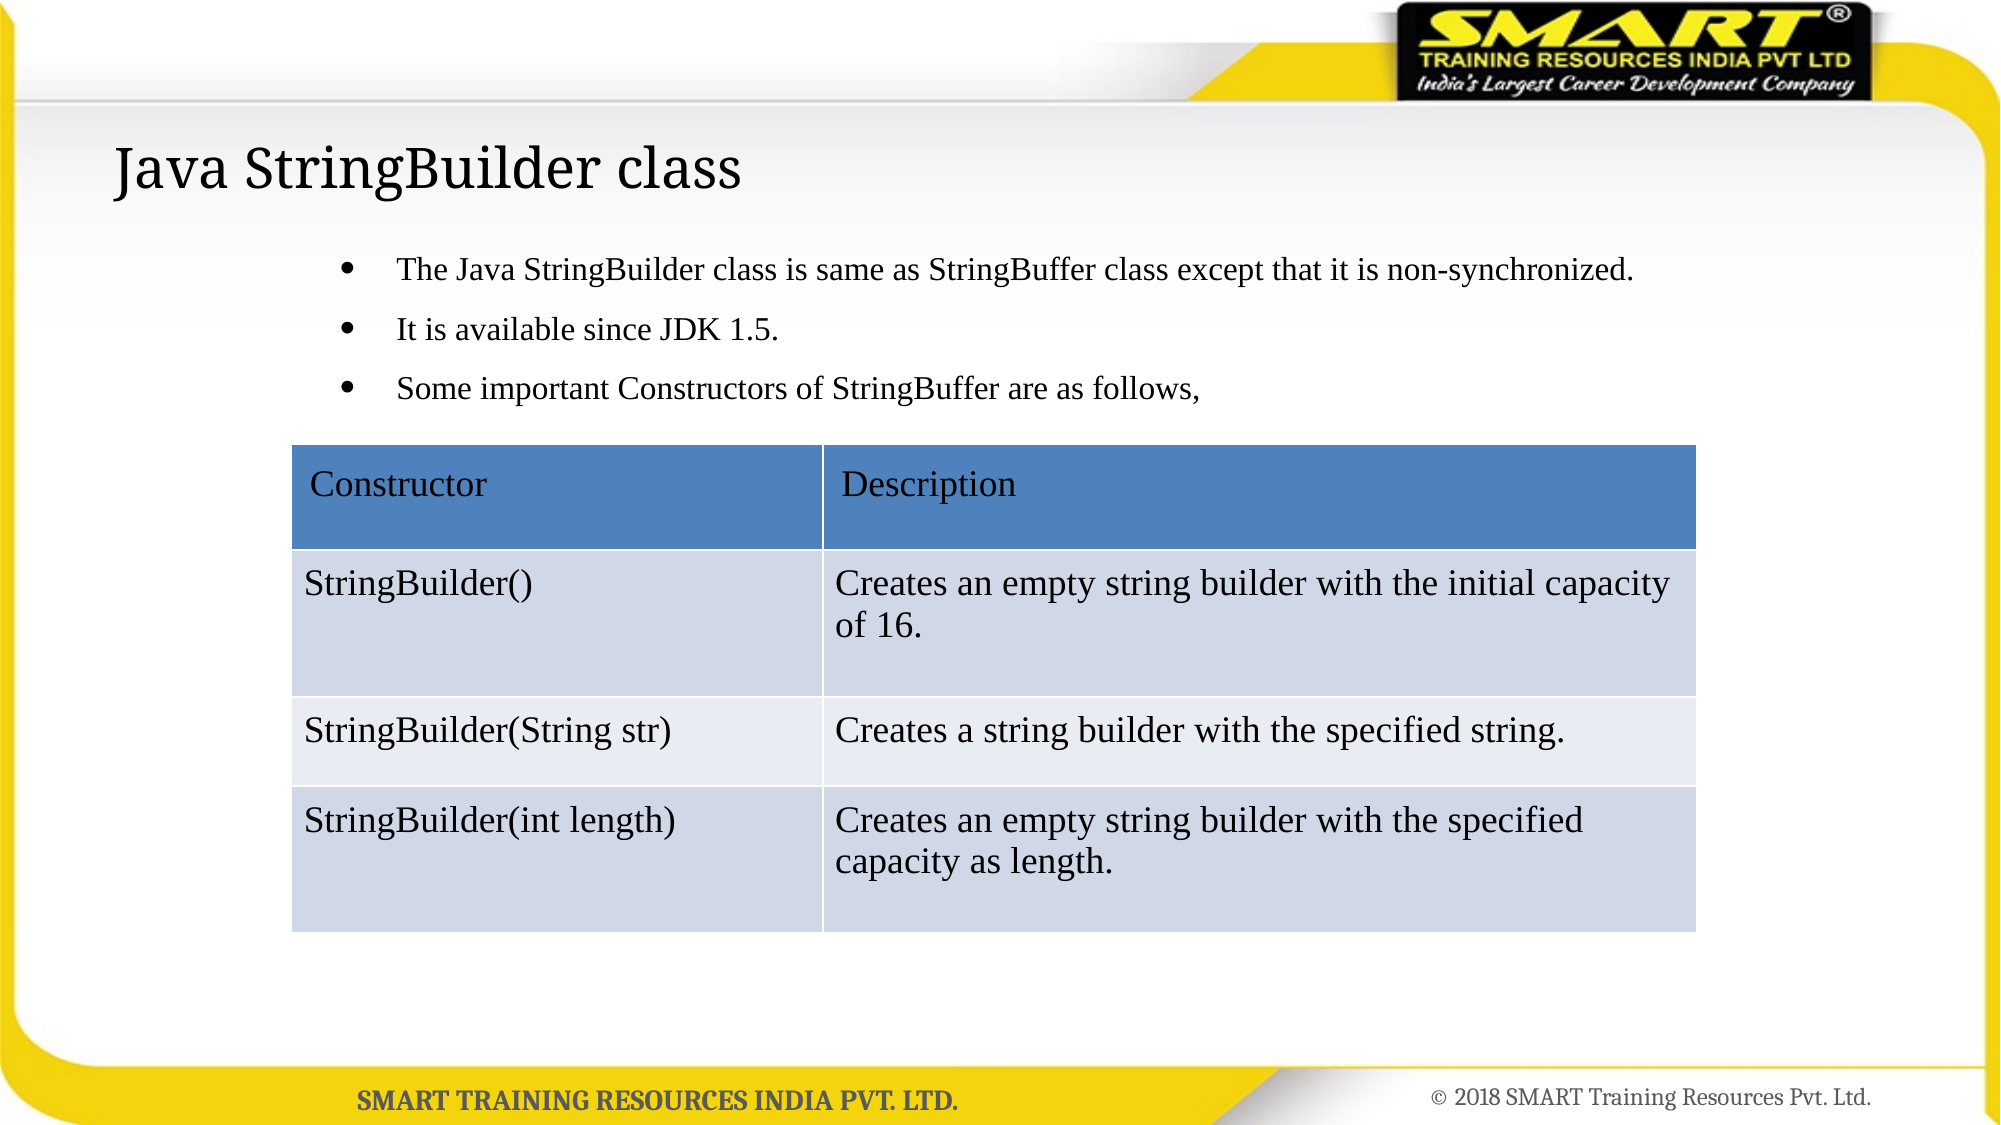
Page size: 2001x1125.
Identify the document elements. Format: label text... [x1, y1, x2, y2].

table_cell Creates a string builder with the specified string. [824, 698, 1696, 785]
table_cell StringBuilder() [292, 551, 822, 696]
title Java StringBuilder class [99, 125, 1900, 275]
table_header Description [824, 445, 1696, 549]
table_cell StringBuilder(int length) [292, 787, 822, 932]
table_cell Creates an empty string builder with the initial capacity of 16. [824, 551, 1696, 696]
list The Java StringBuilder class is same as StringBuffer class except that it is non-synchronized. It is available since JDK 1.5. Some important Constructors of StringBuffer are as follows, [324, 219, 1675, 444]
picture [0, 0, 2000, 1125]
table_header Constructor [292, 445, 822, 549]
table_cell Creates an empty string builder with the specified capacity as length. [824, 787, 1696, 932]
table_cell StringBuilder(String str) [292, 698, 822, 785]
